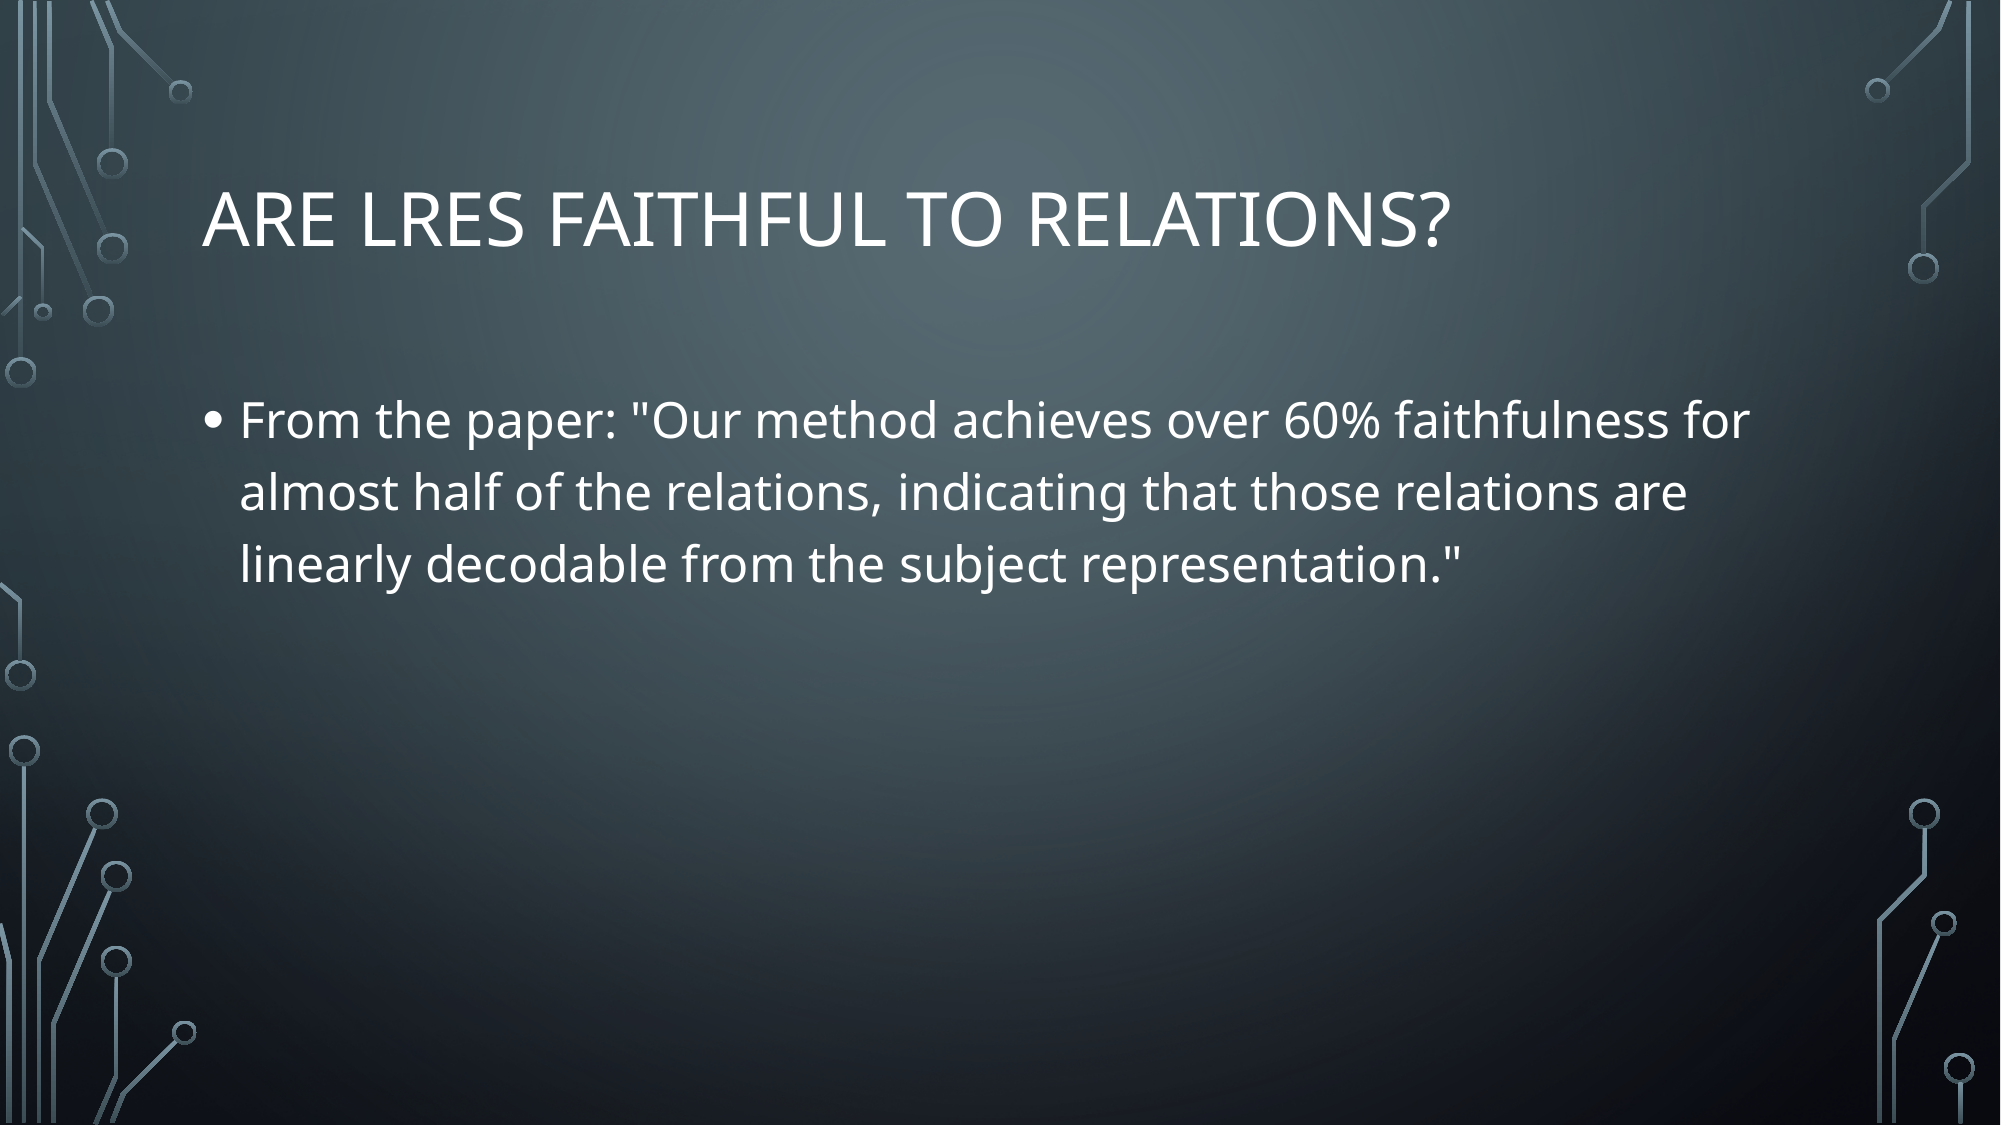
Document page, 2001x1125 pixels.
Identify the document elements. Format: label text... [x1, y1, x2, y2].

title ARE LRES FAITHFUL TO RELATIONS? [187, 101, 1813, 344]
list From the paper: "Our method achieves over 60% faithfulness for almost half of the relations, indicating that those relations are linearly decodable from the subject representation." [187, 369, 1813, 950]
